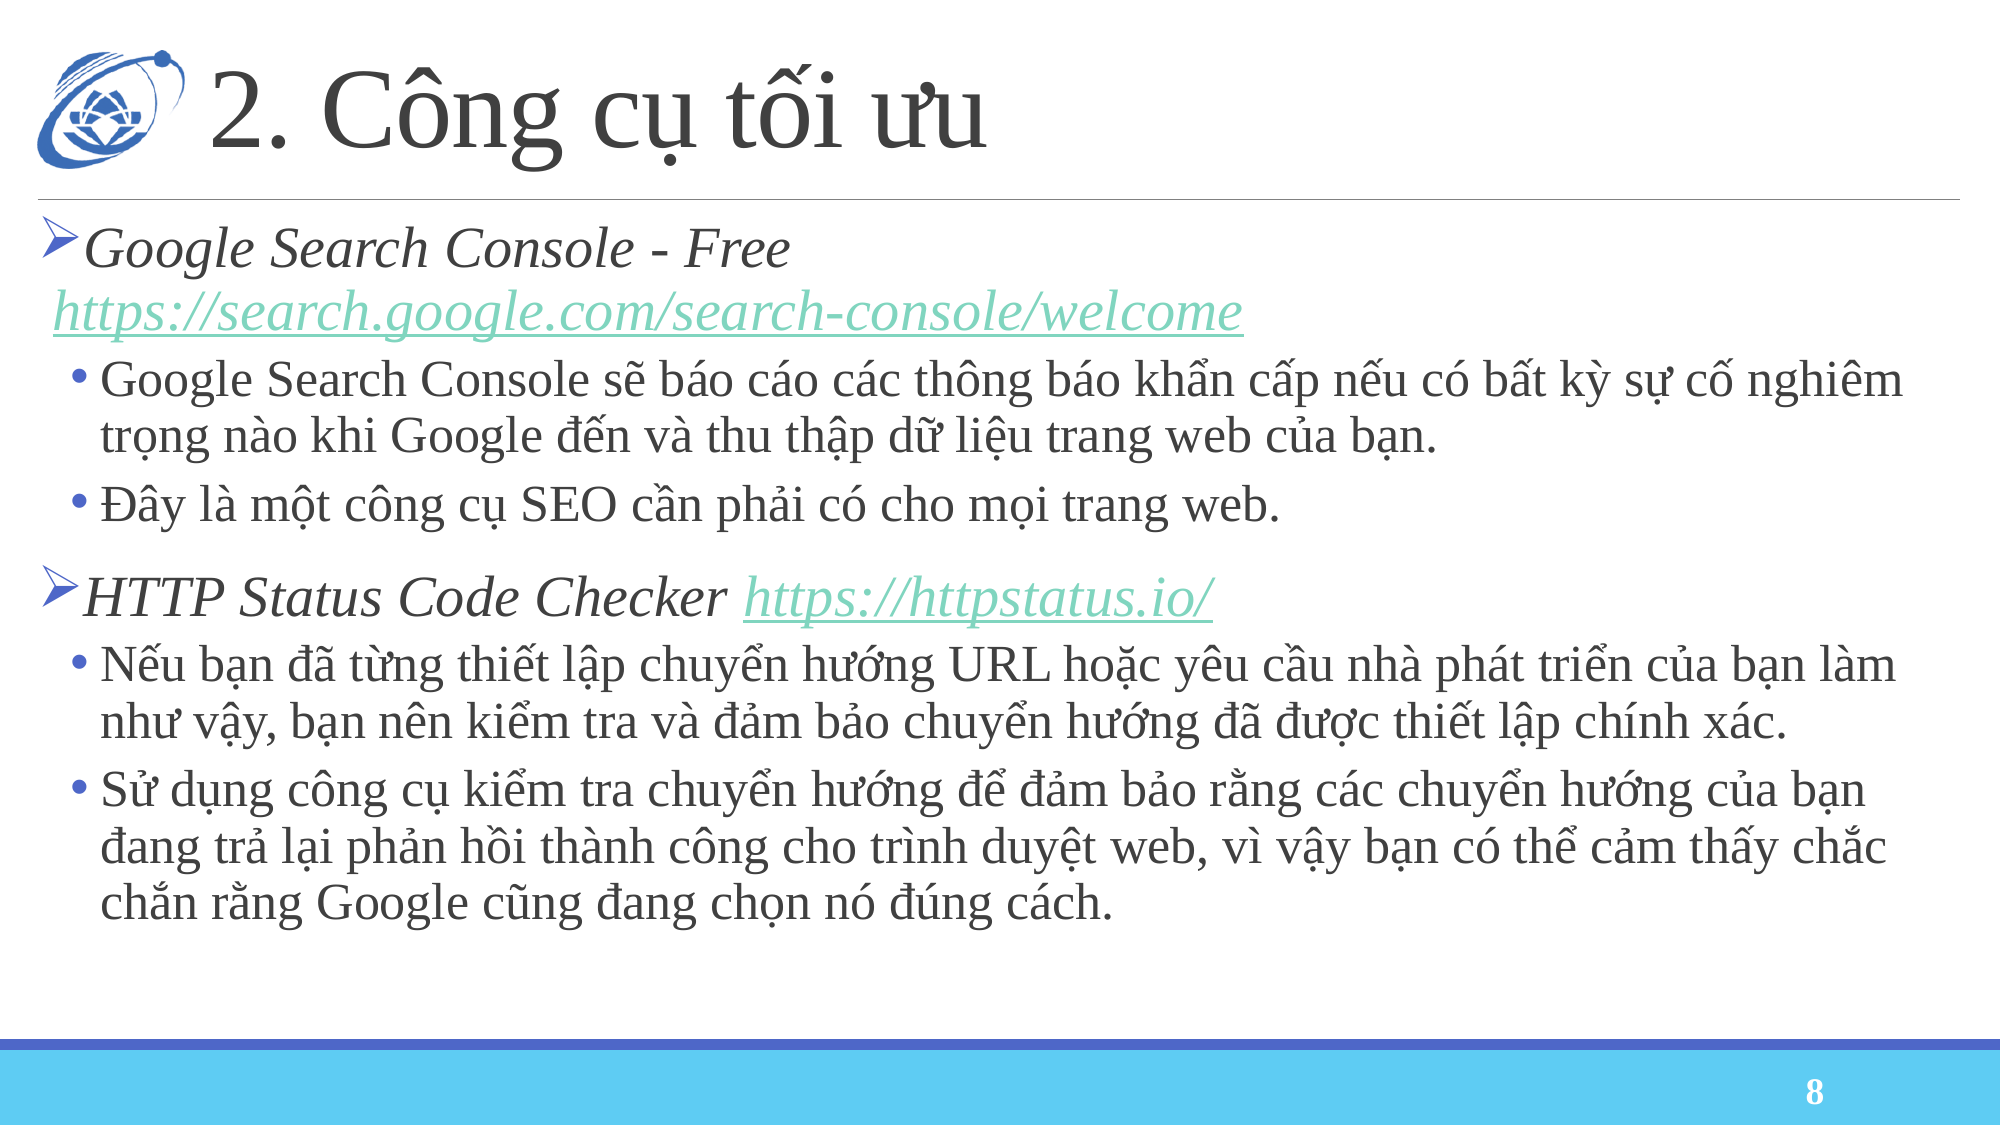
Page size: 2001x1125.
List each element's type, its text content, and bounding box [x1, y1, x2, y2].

list Google Search Console - Free https://search.google.com/search-console/welcome Google Search Console sẽ báo cáo các thông báo khẩn cấp nếu có bất kỳ sự cố nghiêm trọng nào khi Google đến và thu thập dữ liệu trang web của bạn. Đây là một công cụ SEO cần phải có cho mọi trang web. HTTP Status Code Checker https://httpstatus.io/ Nếu bạn đã từng thiết lập chuyển hướng URL hoặc yêu cầu nhà phát triển của bạn làm như vậy, bạn nên kiểm tra và đảm bảo chuyển hướng đã được thiết lập chính xác. Sử dụng công cụ kiểm tra chuyển hướng để đảm bảo rằng các chuyển hướng của bạn đang trả lại phản hồi thành công cho trình duyệt web, vì vậy bạn có thể cảm thấy chắc chắn rằng Google cũng đang chọn nó đúng cách. [37, 209, 1961, 1011]
slide_number 8 [1624, 1059, 1840, 1120]
title 2. Công cụ tối ưu [193, 47, 1961, 192]
picture [37, 34, 185, 183]
